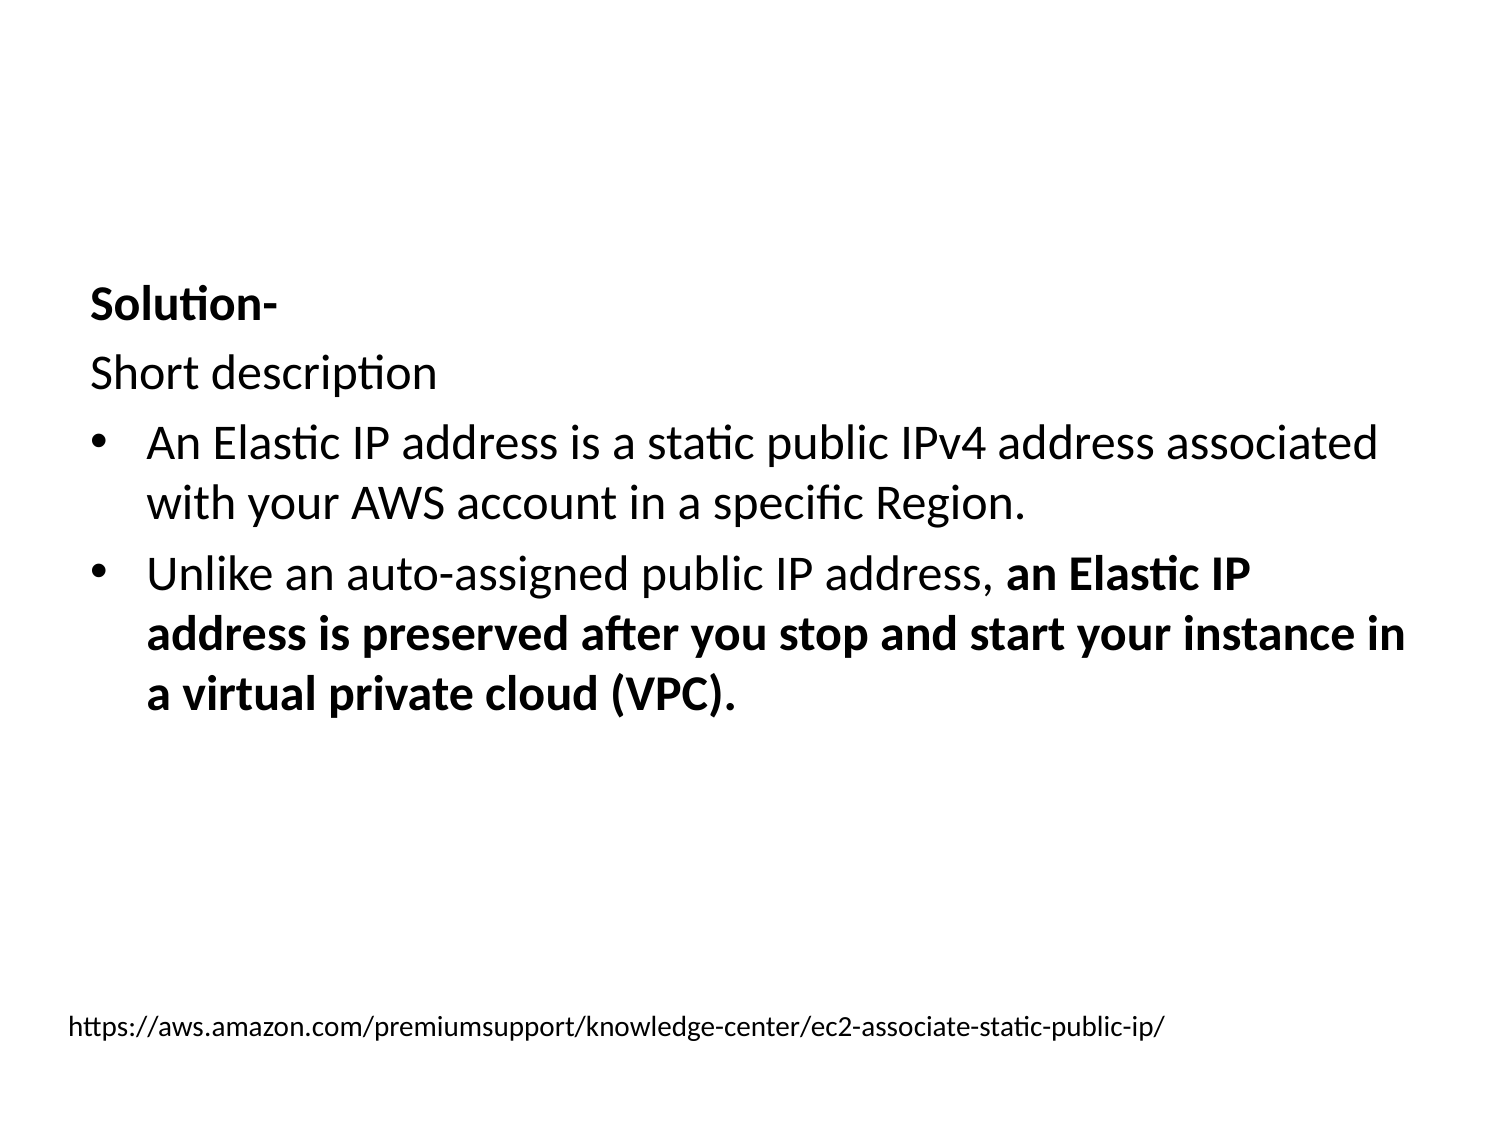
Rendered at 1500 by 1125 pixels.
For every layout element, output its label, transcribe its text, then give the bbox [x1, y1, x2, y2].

list Solution- Short description An Elastic IP address is a static public IPv4 address associated with your AWS account in a specific Region. Unlike an auto-assigned public IP address, an Elastic IP address is preserved after you stop and start your instance in a virtual private cloud (VPC). [75, 262, 1425, 1005]
text_box https://aws.amazon.com/premiumsupport/knowledge-center/ec2-associate-static-public-ip/ [53, 999, 1314, 1050]
